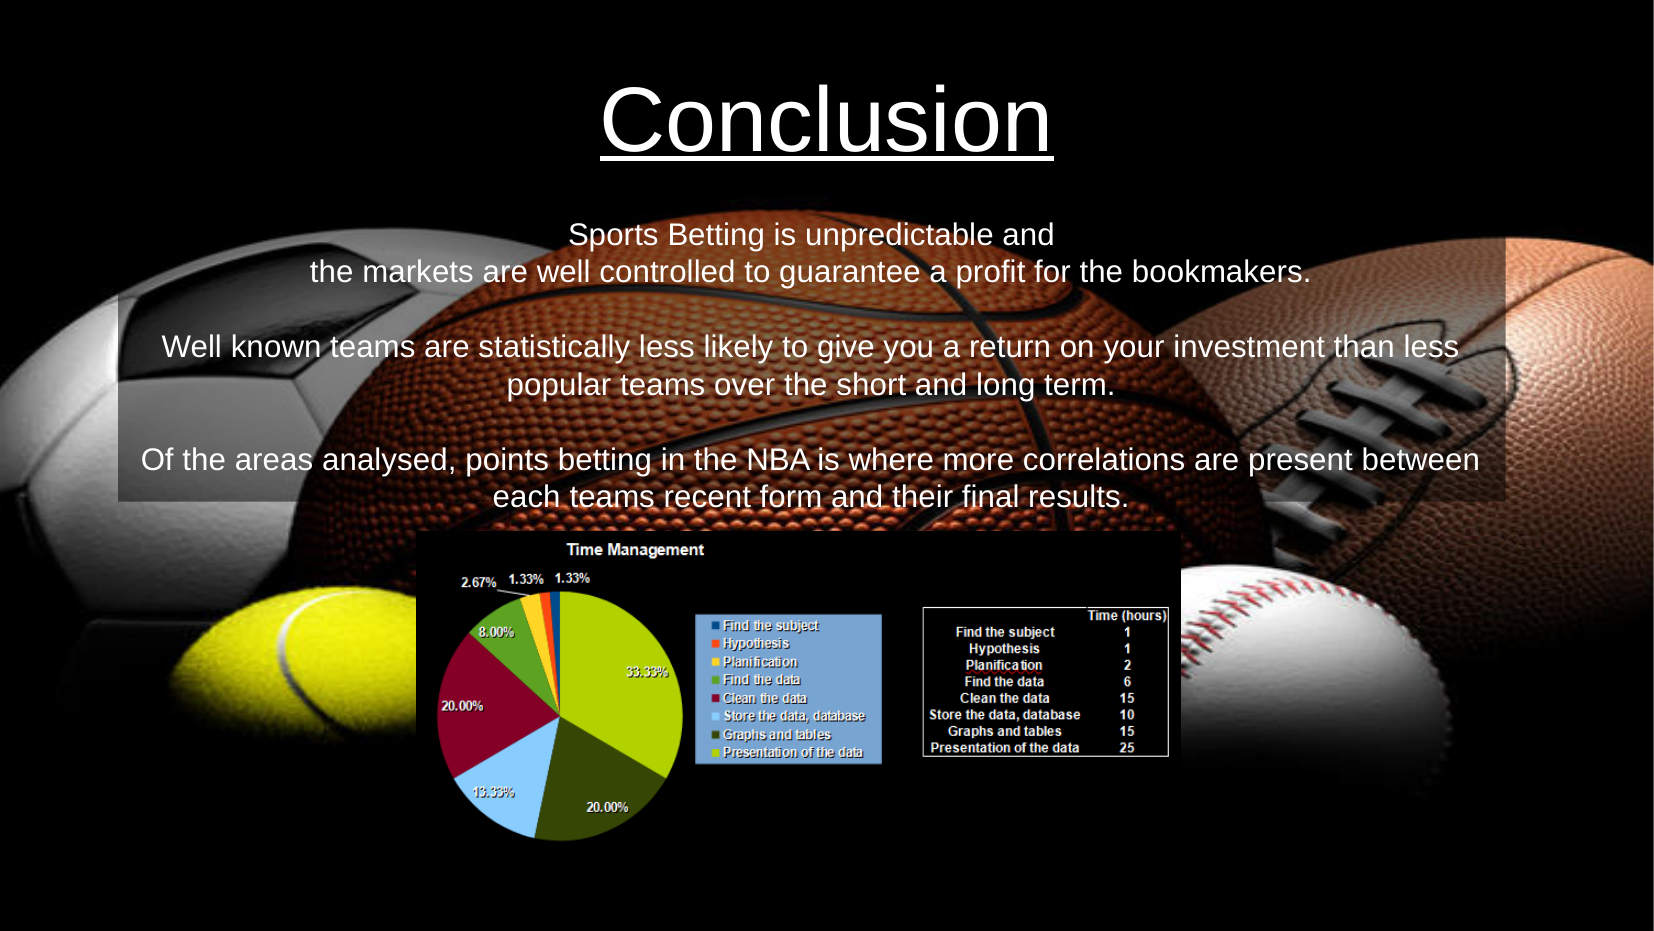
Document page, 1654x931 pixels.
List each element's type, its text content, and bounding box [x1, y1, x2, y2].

text_box [82, 217, 1571, 757]
text_box Conclusion [82, 37, 1571, 193]
picture [0, 0, 1654, 931]
text_box Sports Betting is unpredictable and the markets are well controlled to guarantee a profit for the bookmakers. Well known teams are statistically less likely to give you a return on your investment than less popular teams over the short and long term. Of the areas analysed, points betting in the NBA is where more correlations are present between each teams recent form and their final results. [118, 206, 1506, 502]
